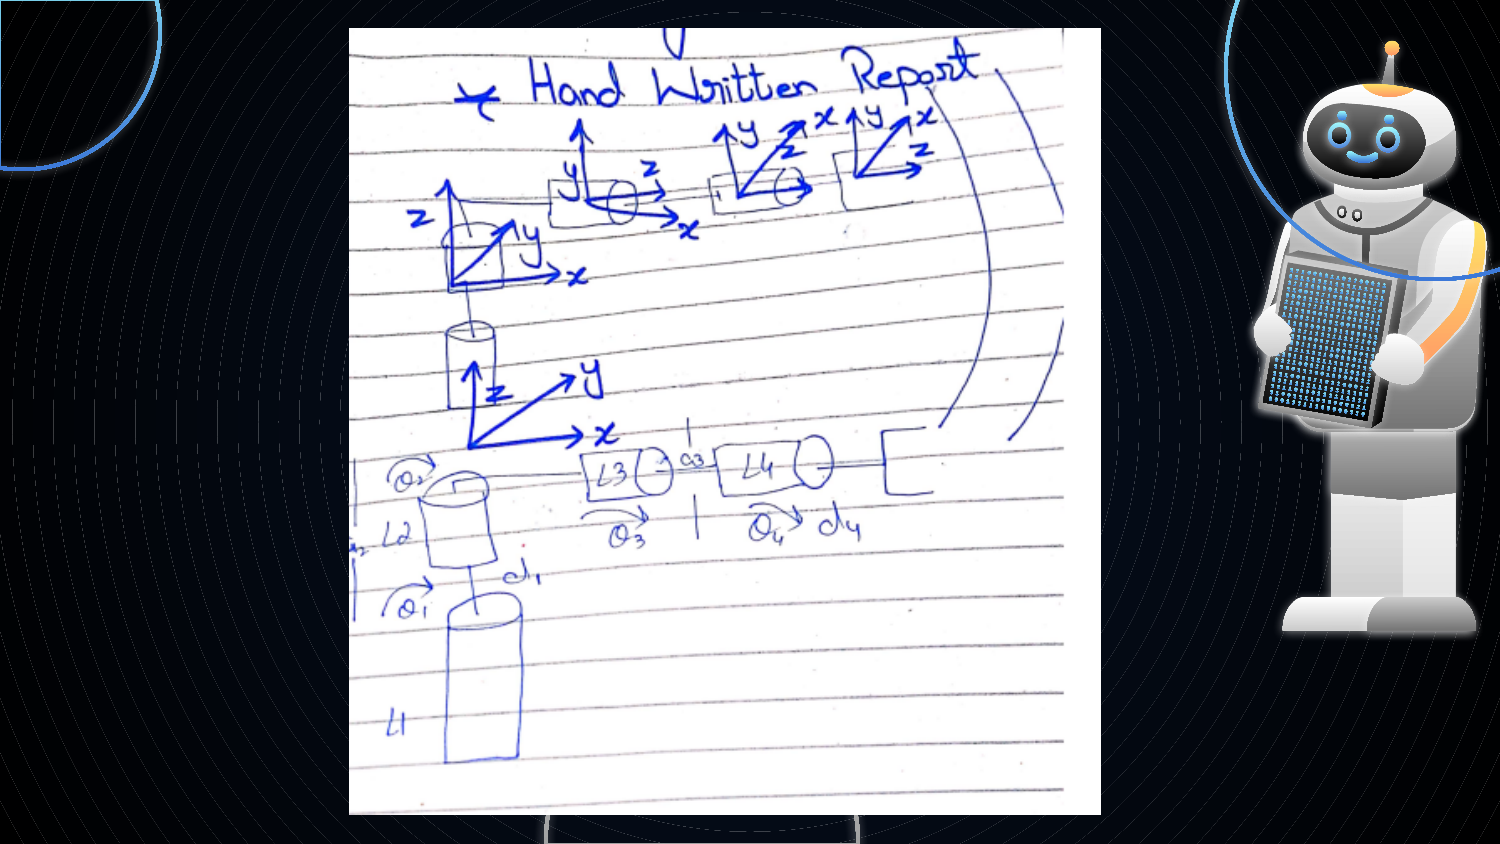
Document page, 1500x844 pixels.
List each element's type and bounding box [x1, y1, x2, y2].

text_box [1224, 0, 1247, 165]
text_box [1252, 40, 1500, 631]
picture [349, 28, 1101, 816]
